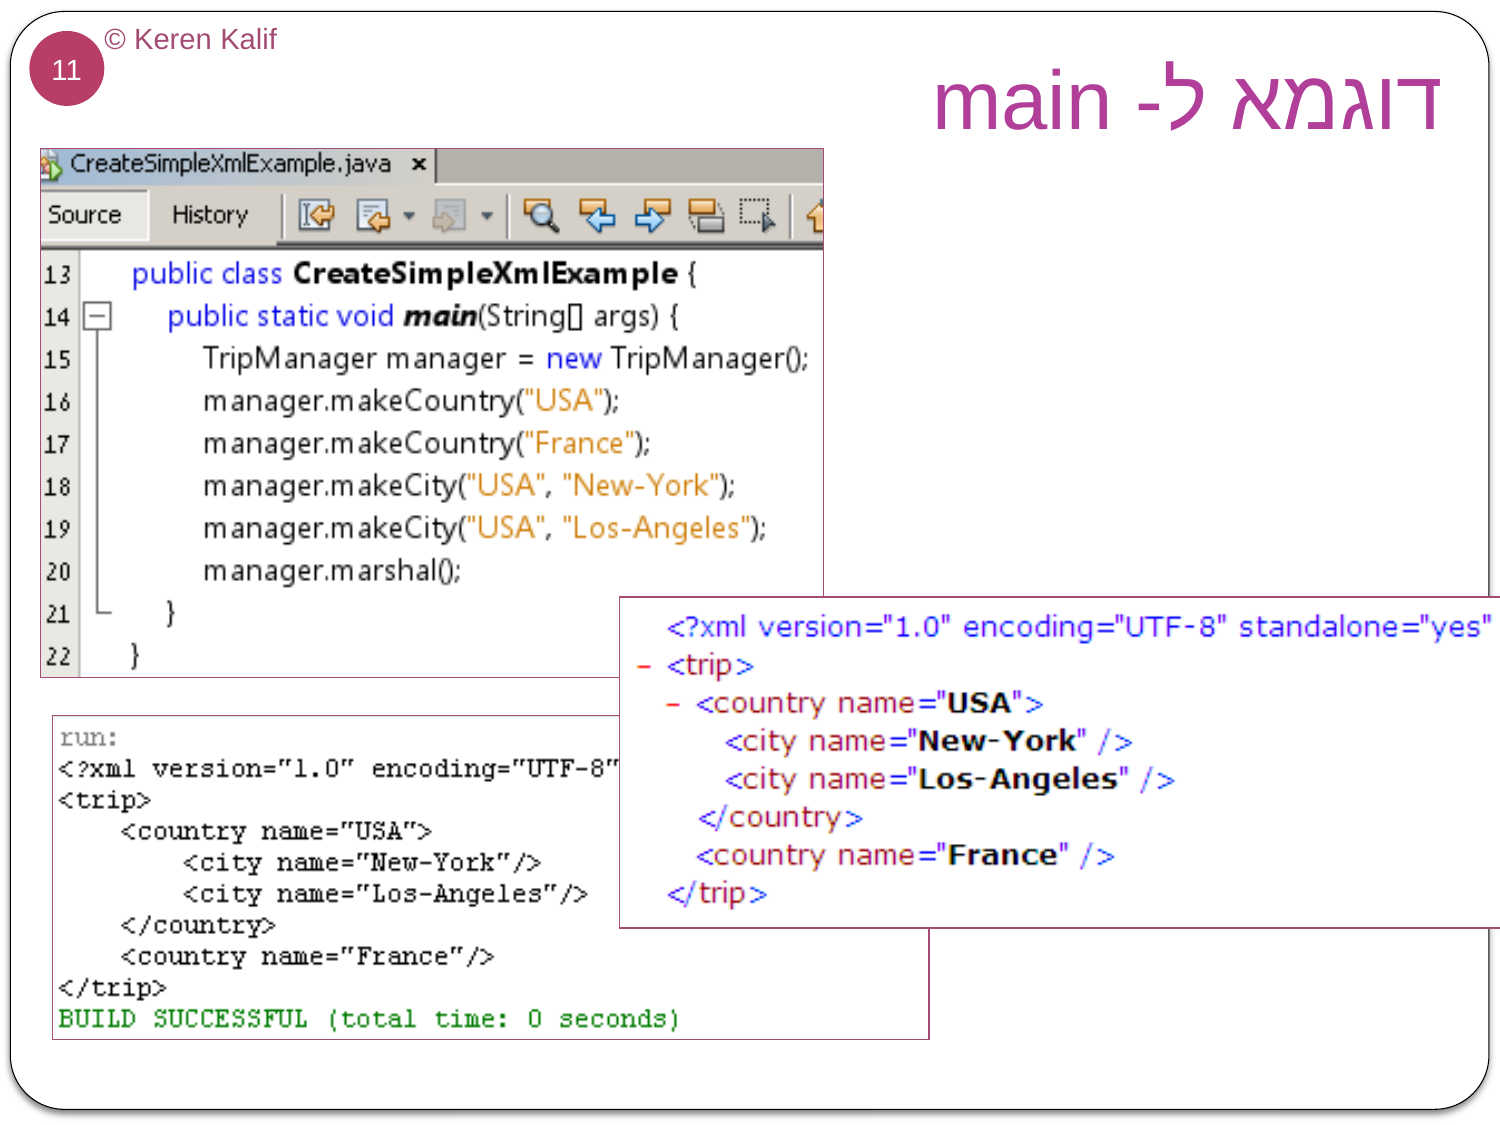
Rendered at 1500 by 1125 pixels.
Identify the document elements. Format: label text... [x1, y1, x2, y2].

picture [40, 148, 1500, 1040]
title דוגמא ל- main [29, 44, 1459, 162]
